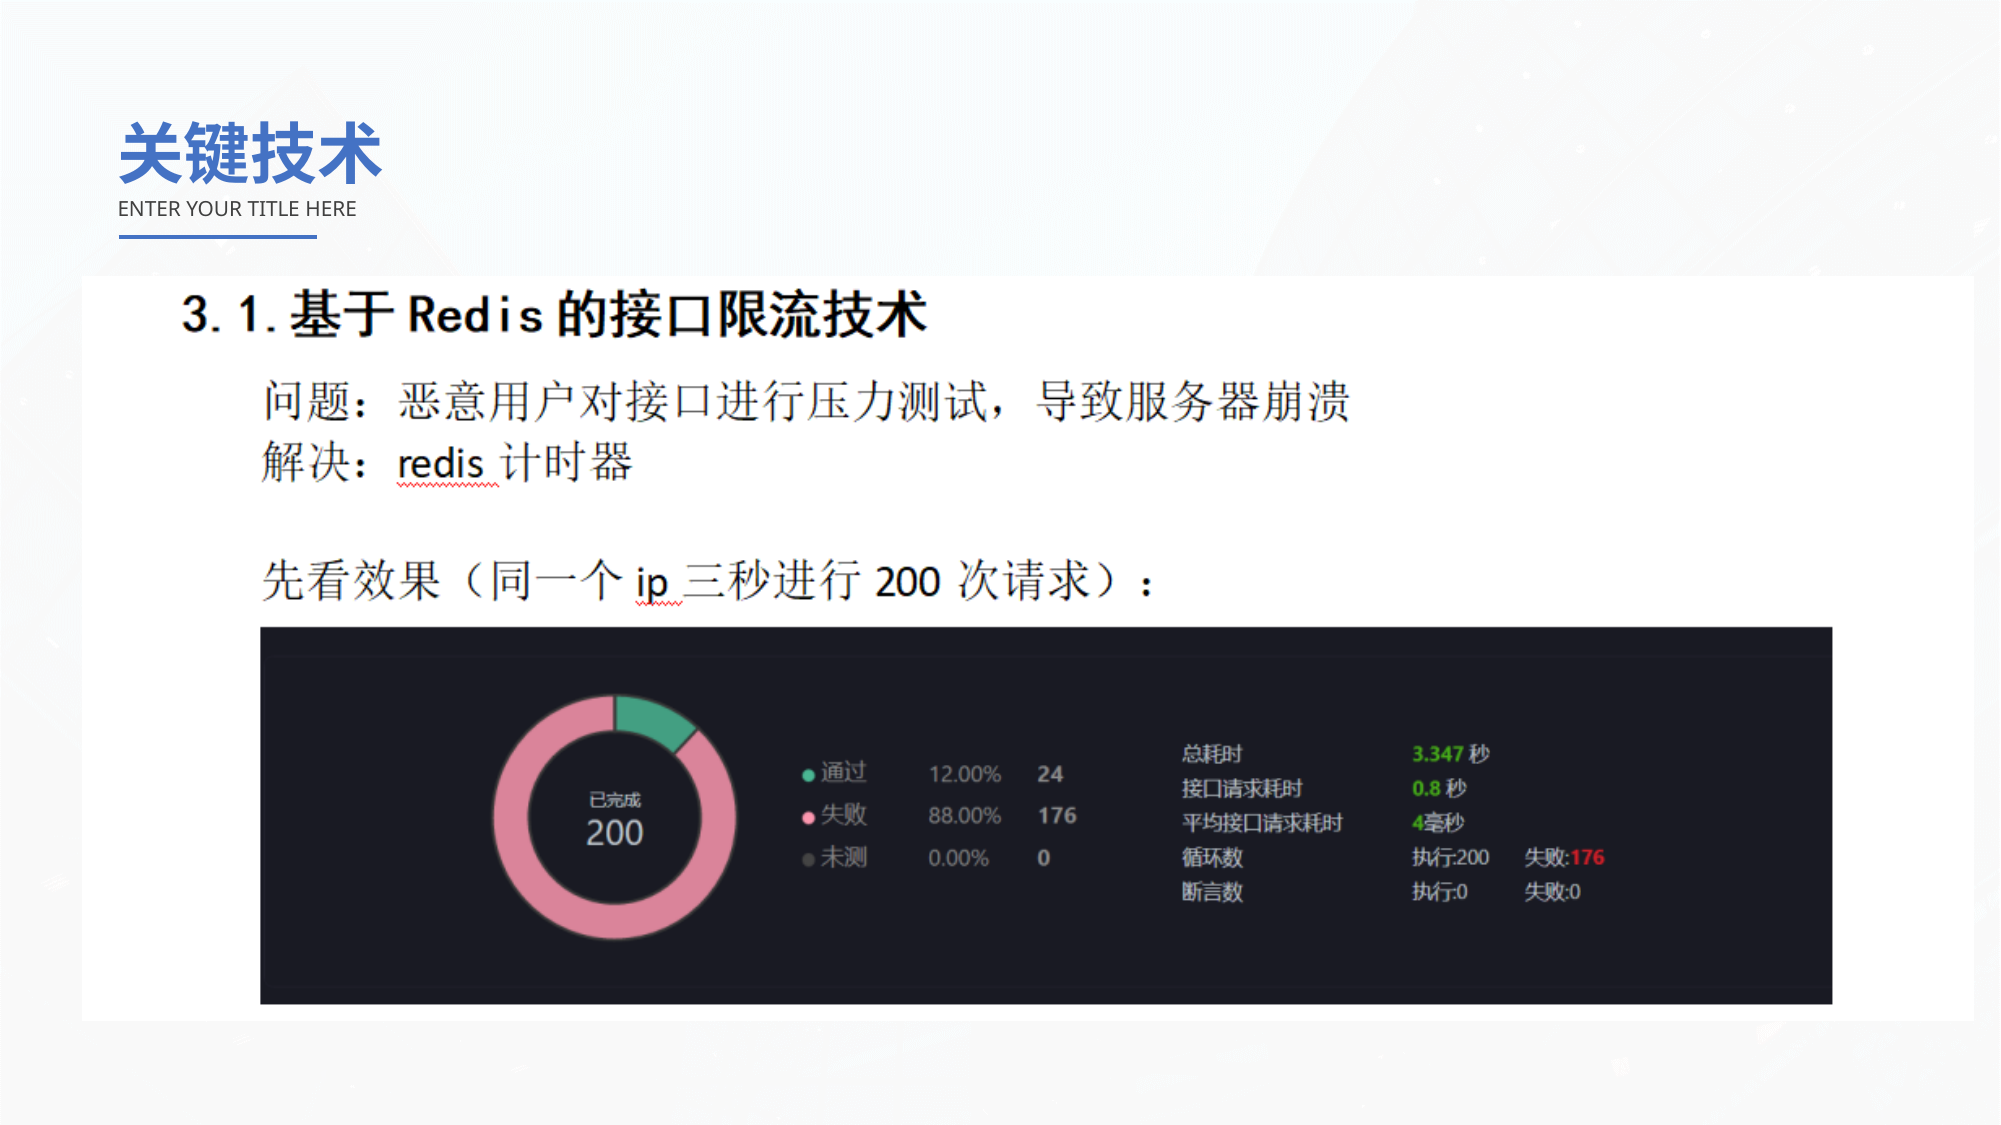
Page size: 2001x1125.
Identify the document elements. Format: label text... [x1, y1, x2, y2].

text_box 关键技术 [102, 104, 622, 200]
text_box ENTER YOUR TITLE HERE [102, 188, 540, 229]
picture [0, 0, 2000, 1125]
